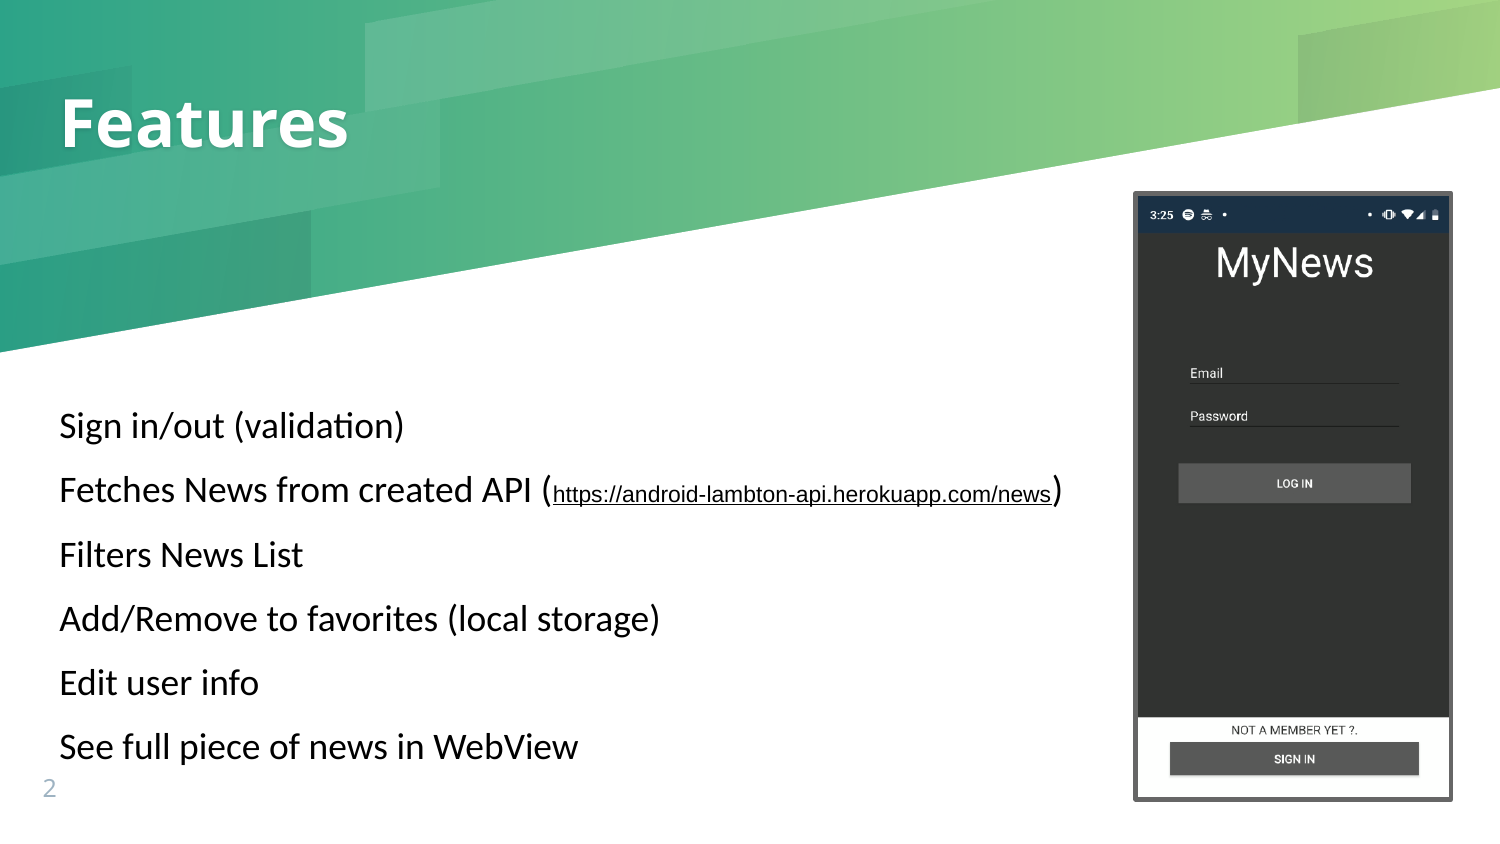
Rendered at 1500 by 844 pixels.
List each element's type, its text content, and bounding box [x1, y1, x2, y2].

slide_number ‹#› [42, 766, 122, 807]
list Sign in/out (validation) Fetches News from created API (https://android-lambton-api.herokuapp.com/news) Filters News List Add/Remove to favorites (local storage) Edit user info See full piece of news in WebView [59, 394, 1121, 767]
title Features [59, 0, 975, 243]
picture [1137, 195, 1449, 798]
